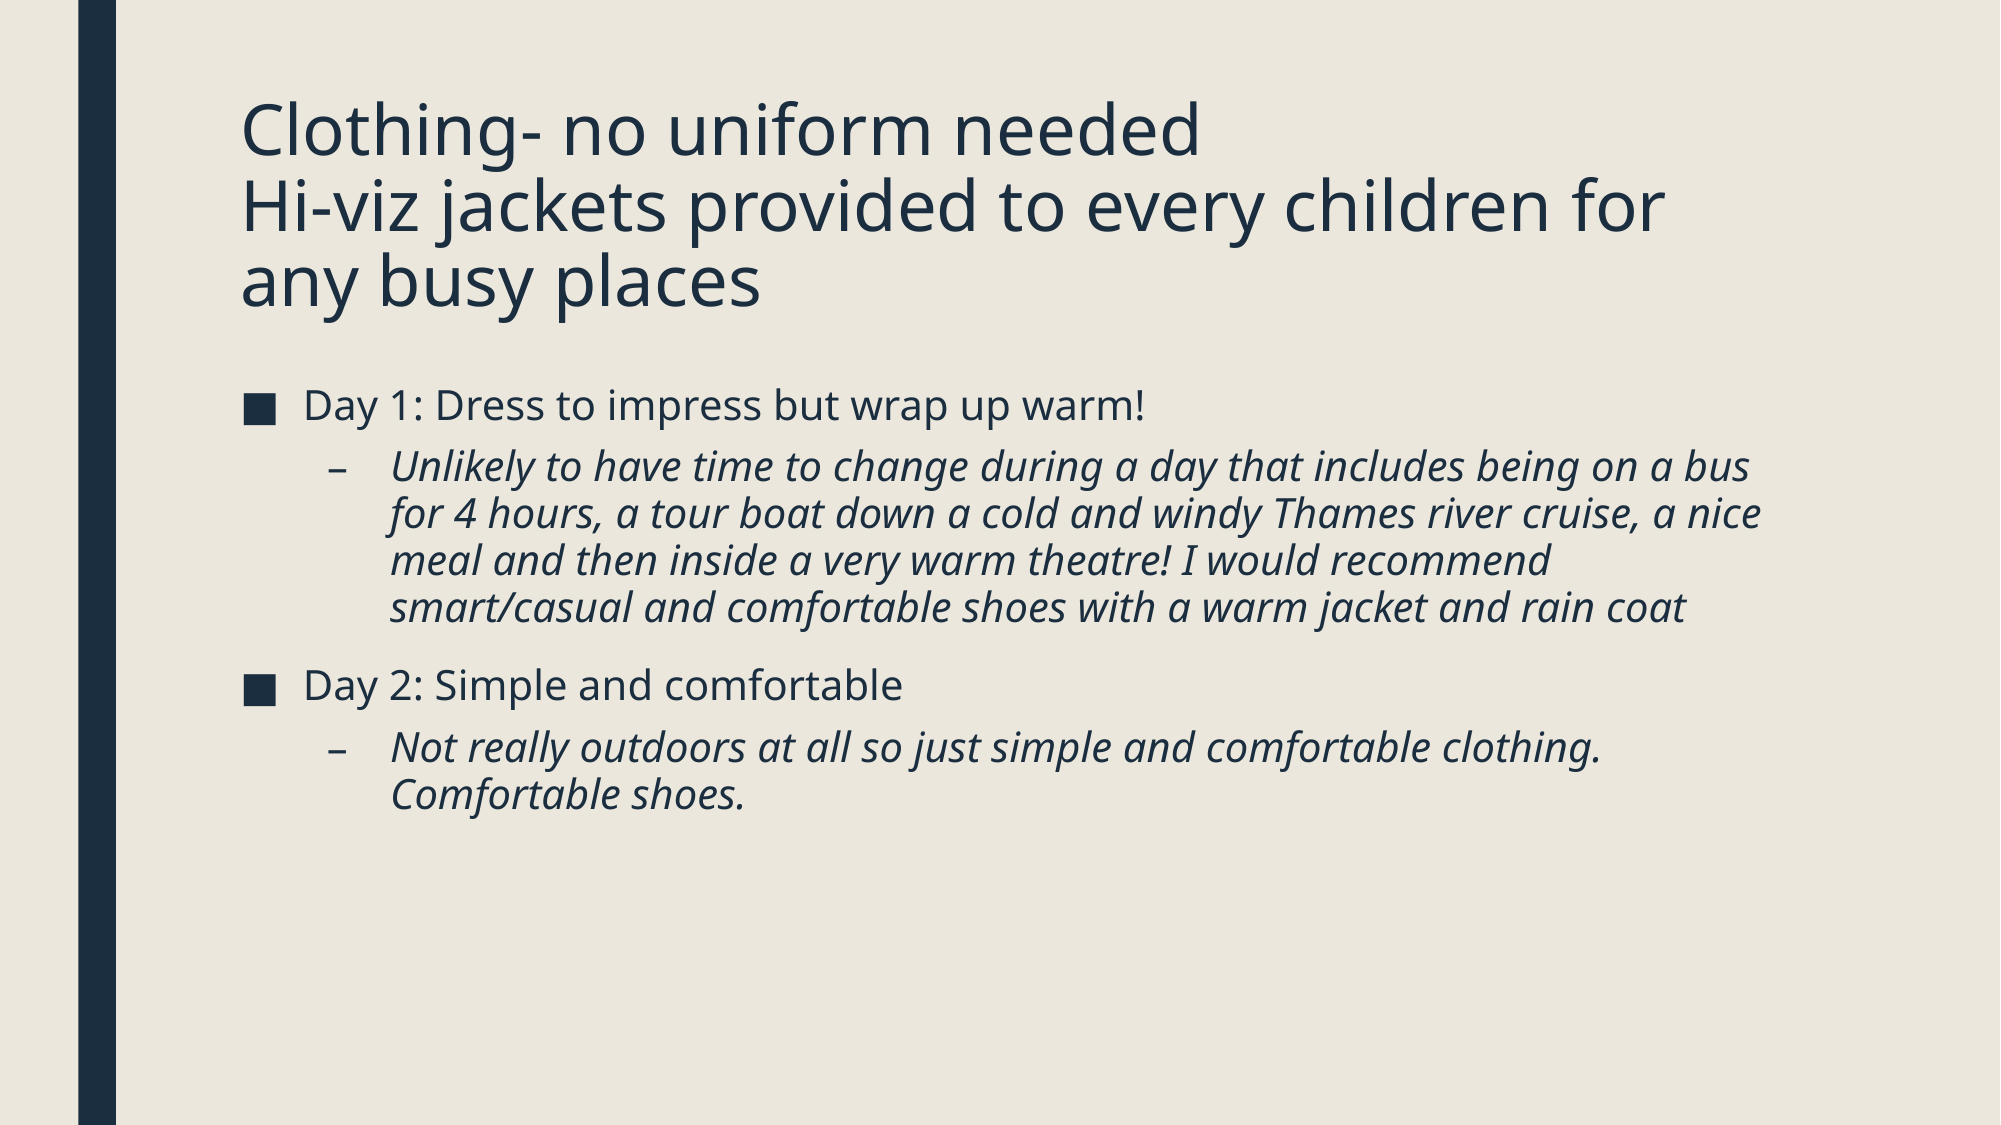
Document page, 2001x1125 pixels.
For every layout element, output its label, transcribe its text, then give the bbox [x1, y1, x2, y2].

text_box Day 2: Simple and comfortable Not really outdoors at all so just simple and comfortable clothing. Comfortable shoes. [224, 655, 1800, 1014]
title Clothing- no uniform needed Hi-viz jackets provided to every children for any busy places [225, 87, 1800, 332]
list Day 1: Dress to impress but wrap up warm! Unlikely to have time to change during a day that includes being on a bus for 4 hours, a tour boat down a cold and windy Thames river cruise, a nice meal and then inside a very warm theatre! I would recommend smart/casual and comfortable shoes with a warm jacket and rain coat [225, 375, 1800, 655]
